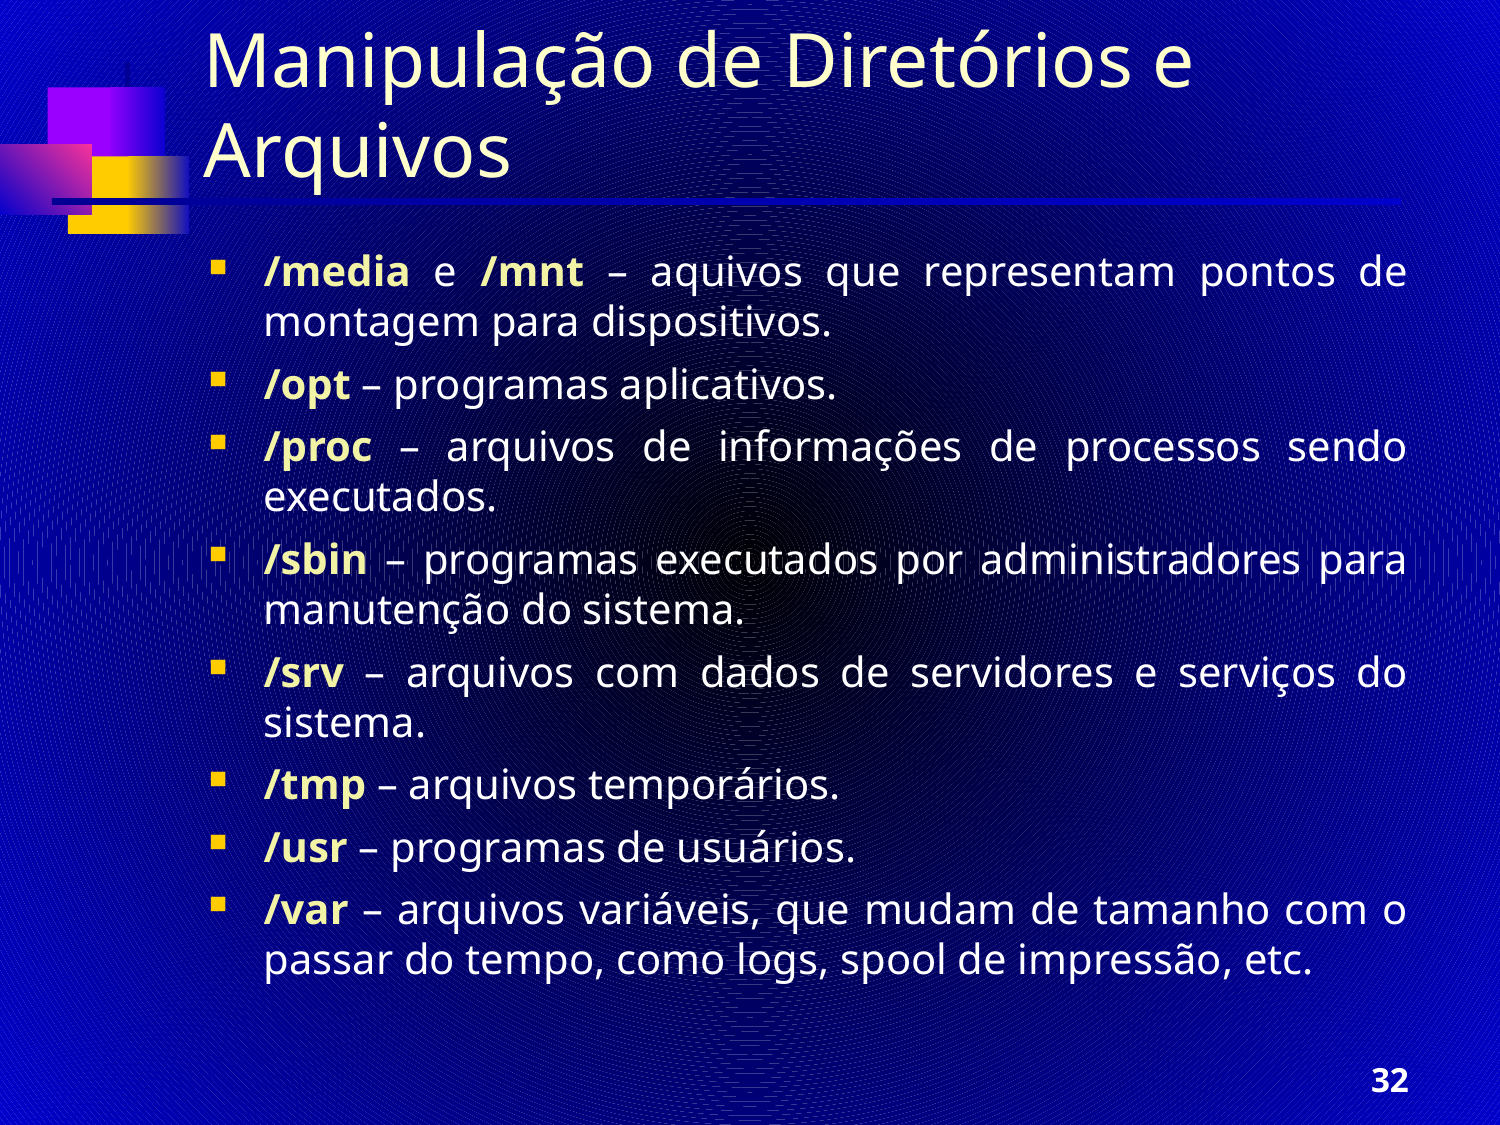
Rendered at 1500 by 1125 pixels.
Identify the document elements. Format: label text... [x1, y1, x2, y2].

text_box /media e /mnt – aquivos que representam pontos de montagem para dispositivos. /opt – programas aplicativos. /proc – arquivos de informações de processos sendo executados. /sbin – programas executados por administradores para manutenção do sistema. /srv – arquivos com dados de servidores e serviços do sistema. /tmp – arquivos temporários. /usr – programas de usuários. /var – arquivos variáveis, que mudam de tamanho com o passar do tempo, como logs, spool de impressão, etc. [193, 237, 1424, 1050]
slide_number 32 [1112, 1050, 1424, 1113]
title Manipulação de Diretórios e Arquivos [188, 84, 1468, 201]
